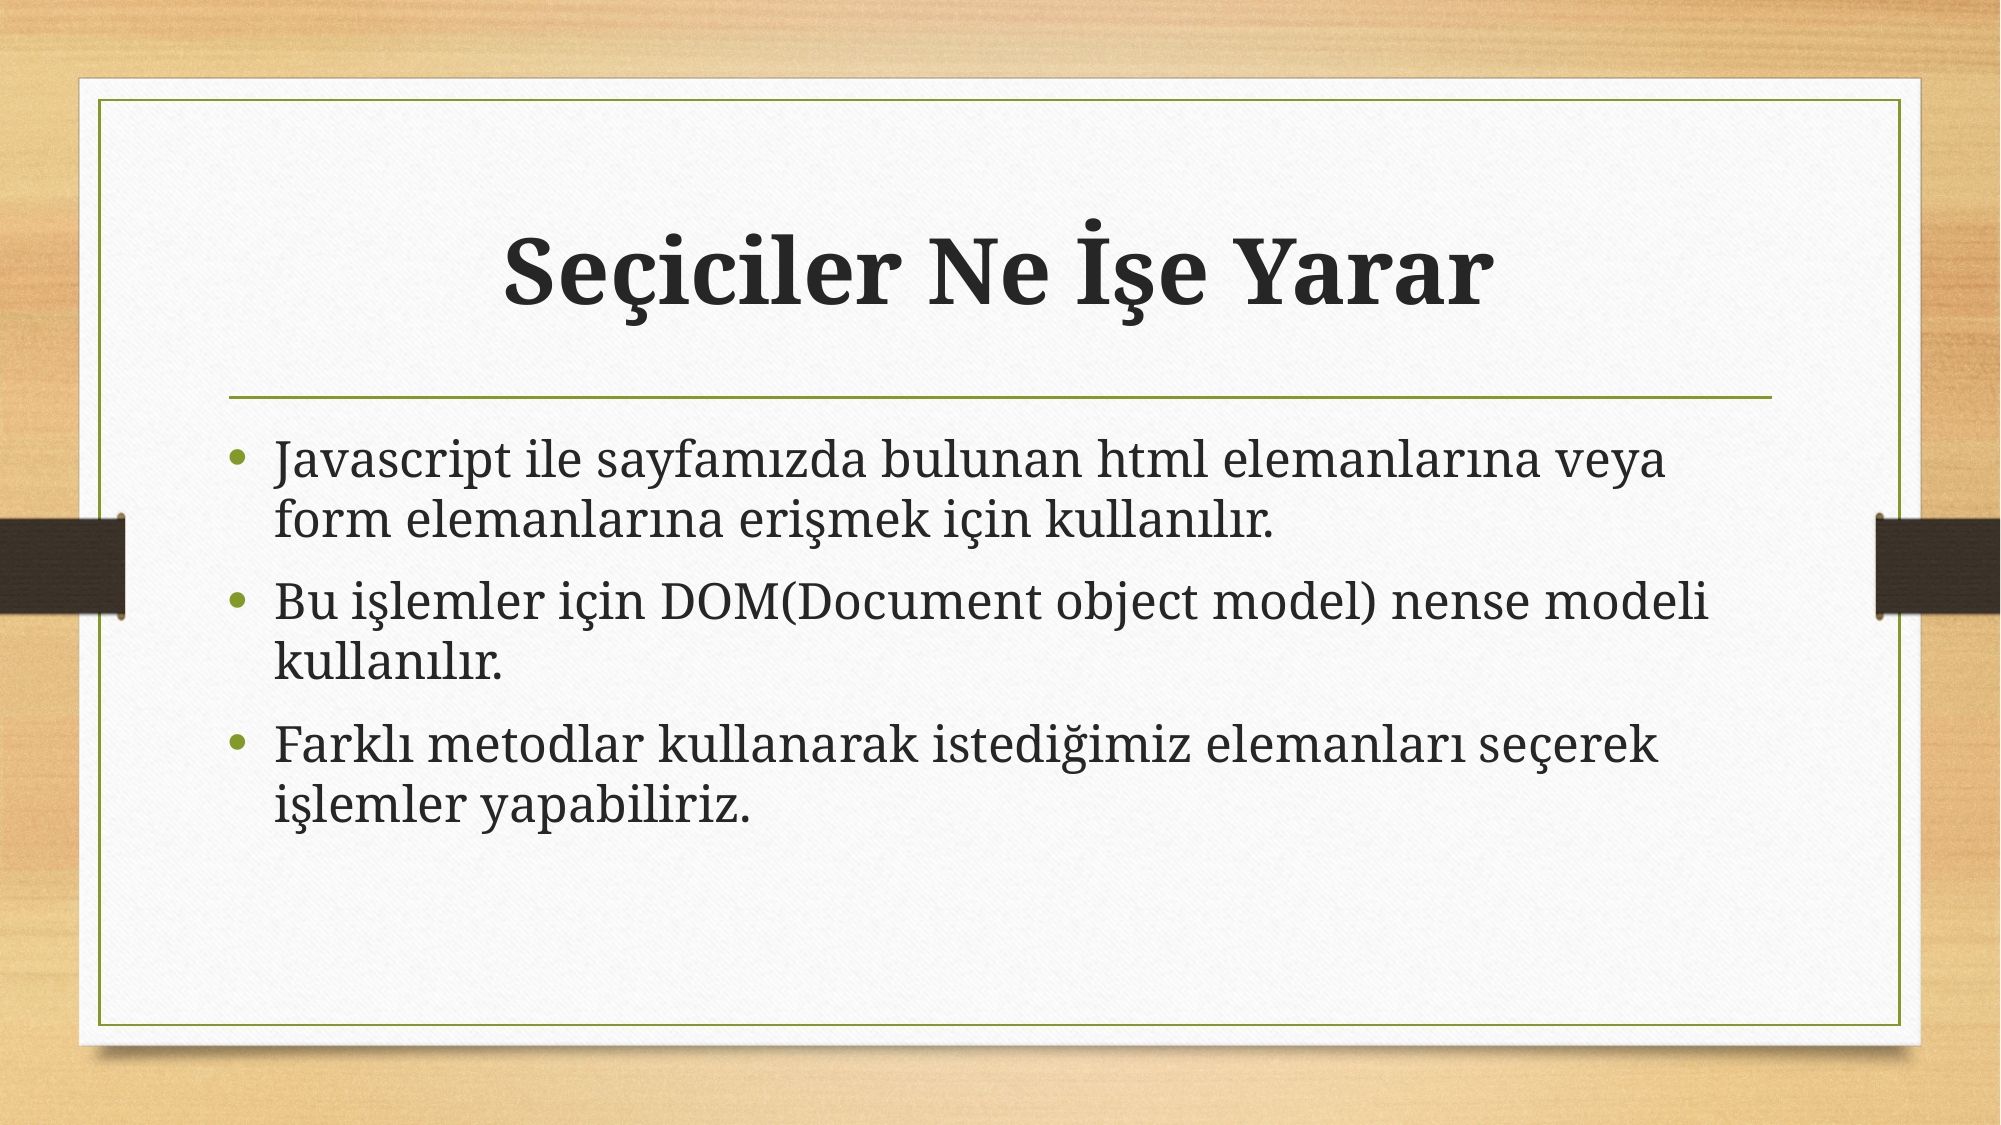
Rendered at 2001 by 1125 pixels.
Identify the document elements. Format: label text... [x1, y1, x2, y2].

picture [0, 0, 2001, 1125]
title Seçiciler Ne İşe Yarar [212, 161, 1788, 375]
list Javascript ile sayfamızda bulunan html elemanlarına veya form elemanlarına erişmek için kullanılır. Bu işlemler için DOM(Document object model) nense modeli kullanılır. Farklı metodlar kullanarak istediğimiz elemanları seçerek işlemler yapabiliriz. [212, 419, 1788, 964]
